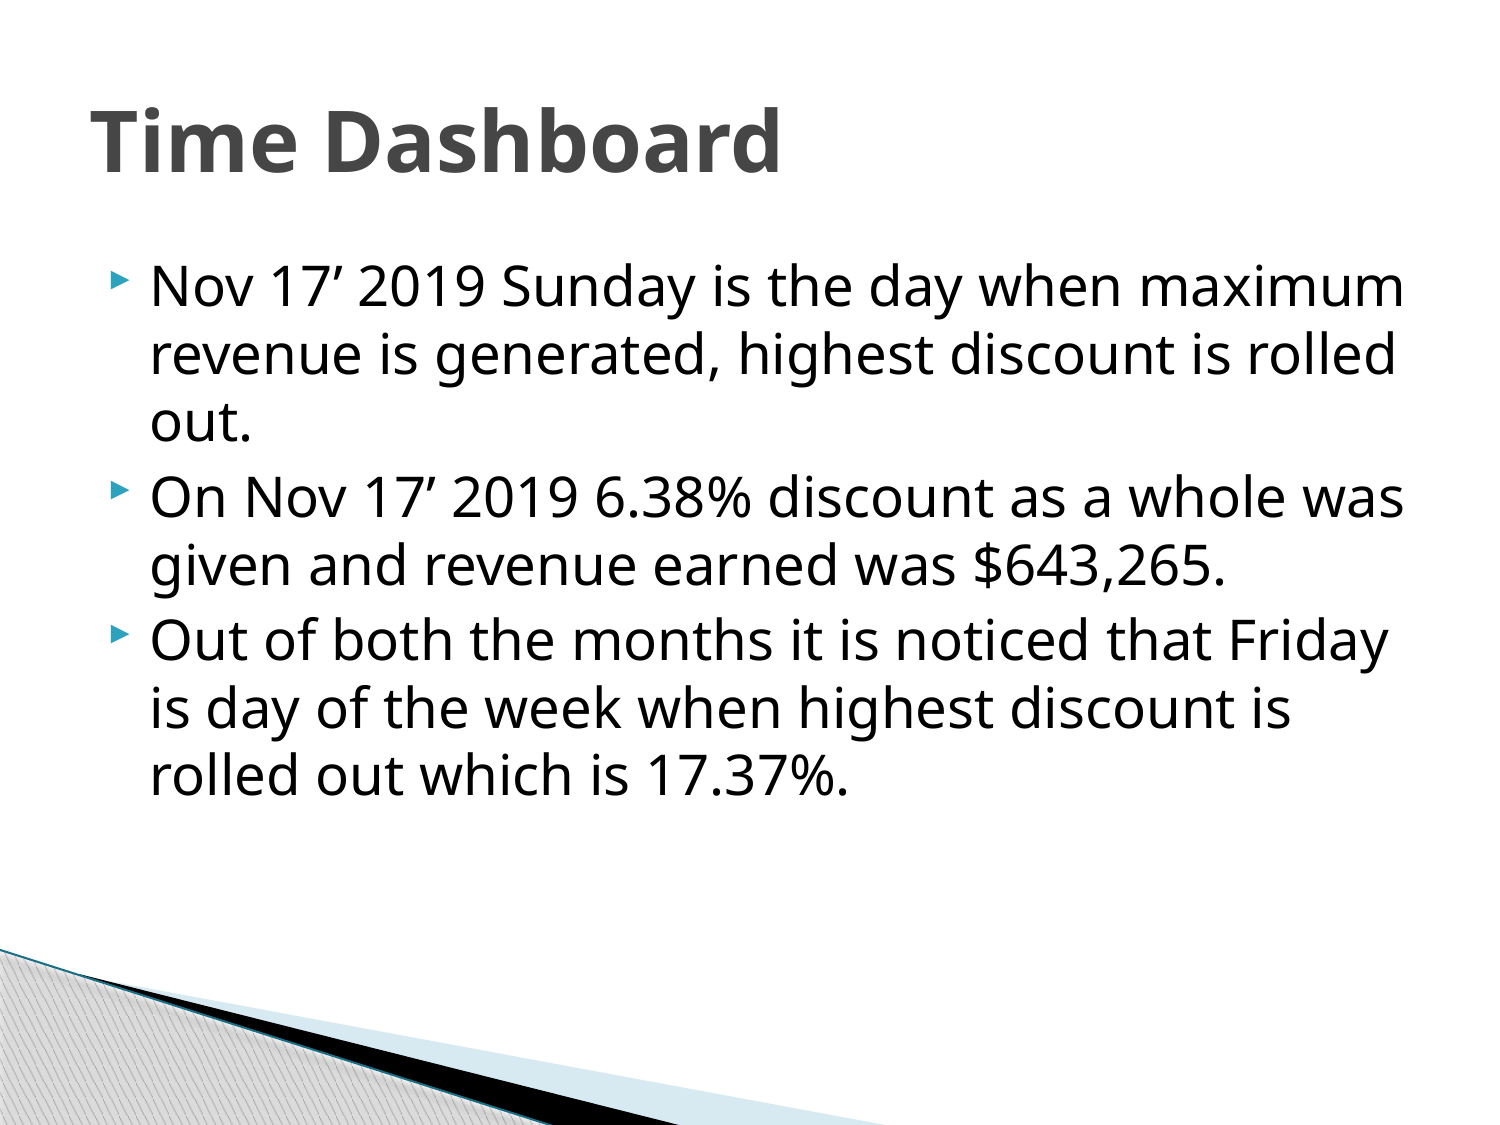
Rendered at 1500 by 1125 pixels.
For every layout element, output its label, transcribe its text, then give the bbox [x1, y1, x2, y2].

list Nov 17’ 2019 Sunday is the day when maximum revenue is generated, highest discount is rolled out. On Nov 17’ 2019 6.38% discount as a whole was given and revenue earned was $643,265. Out of both the months it is noticed that Friday is day of the week when highest discount is rolled out which is 17.37%. [75, 243, 1425, 986]
title Time Dashboard [75, 45, 1425, 233]
